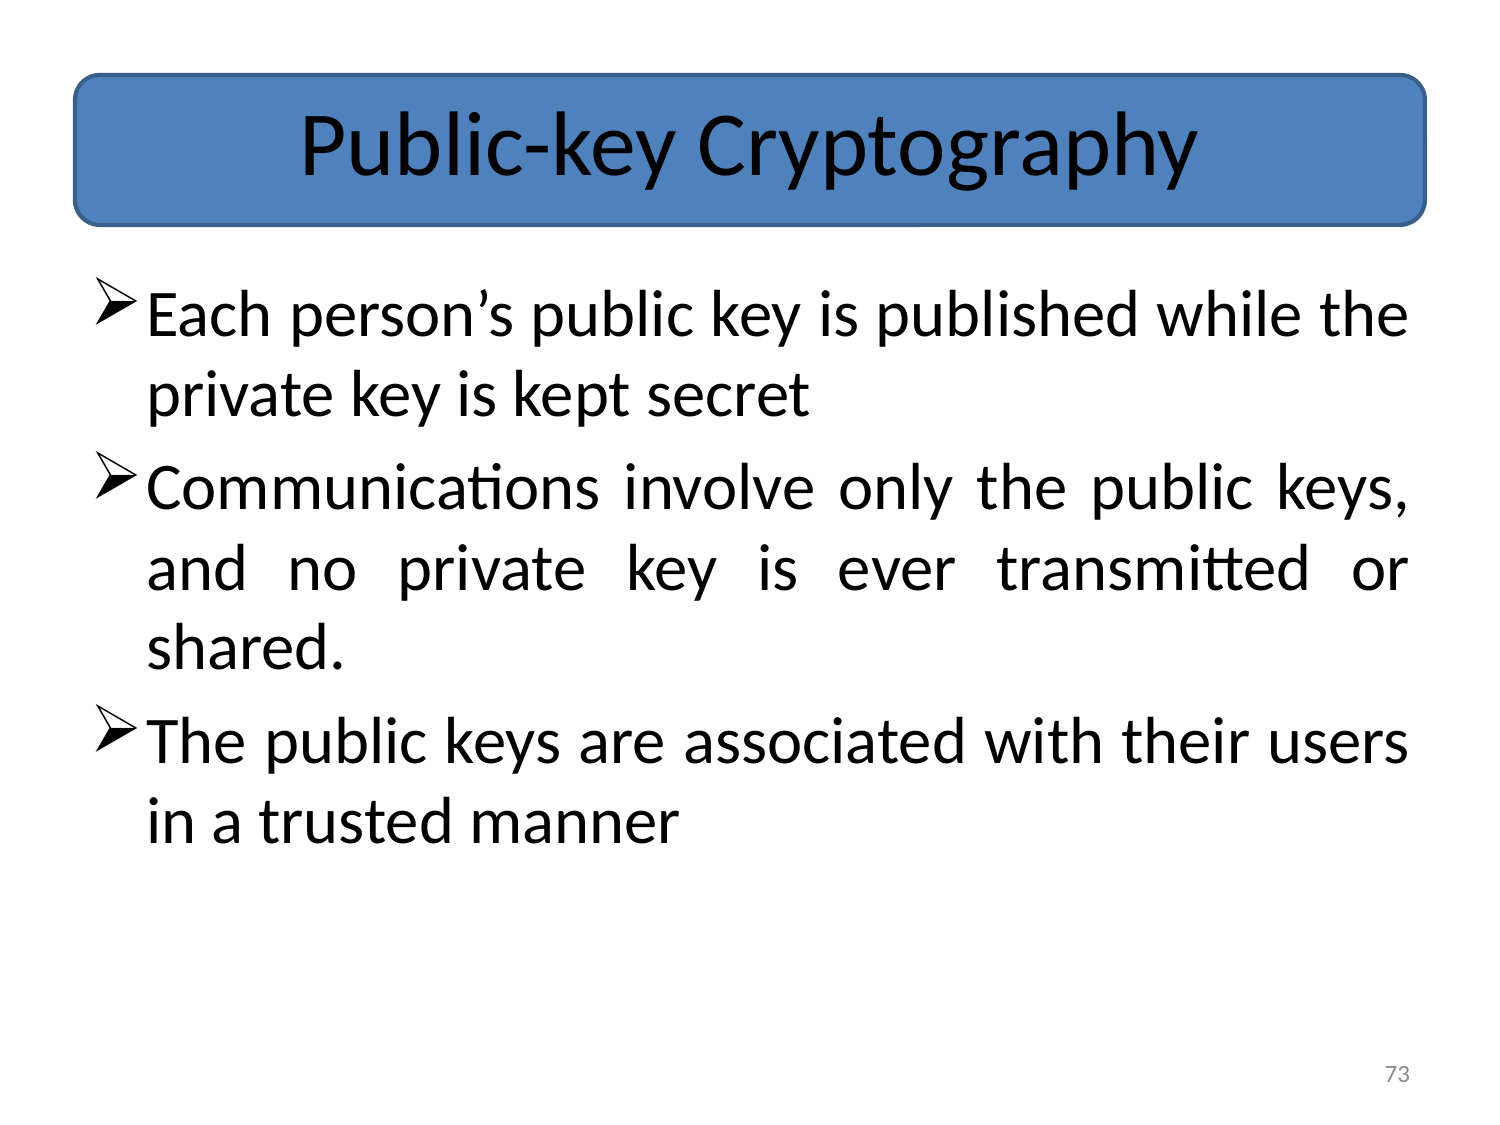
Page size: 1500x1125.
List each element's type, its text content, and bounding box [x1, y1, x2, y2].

slide_number 73 [1074, 1042, 1425, 1103]
list Each person’s public key is published while the private key is kept secret Communications involve only the public keys, and no private key is ever transmitted or shared. The public keys are associated with their users in a trusted manner [75, 262, 1426, 1005]
title Public-key Cryptography [75, 45, 1425, 233]
